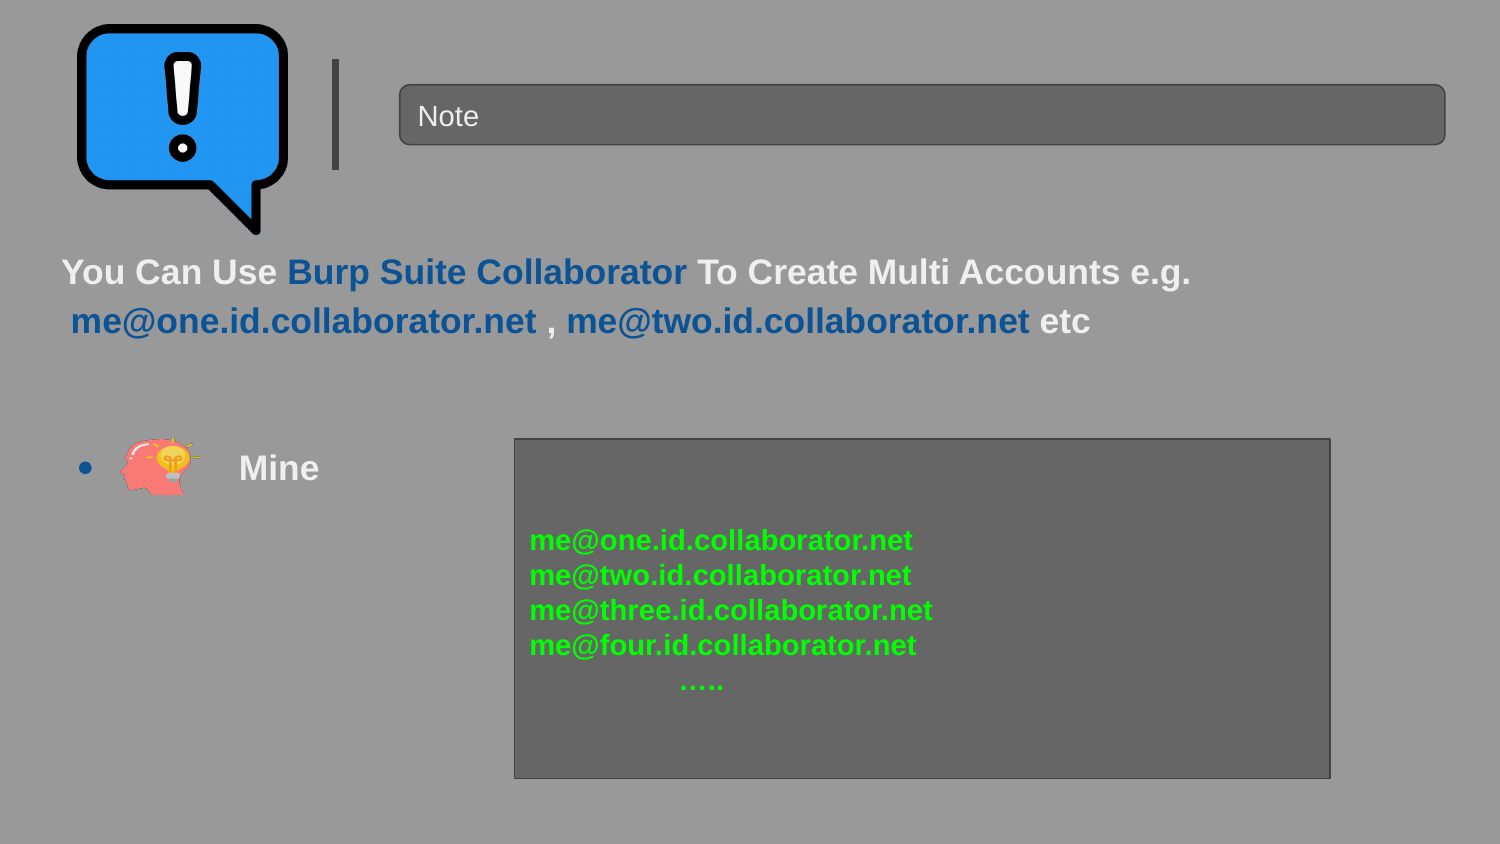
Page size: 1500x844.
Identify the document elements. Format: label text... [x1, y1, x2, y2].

text_box [333, 59, 339, 170]
text_box Mine [41, 429, 555, 490]
text_box me@one.id.collaborator.net me@two.id.collaborator.net me@three.id.collaborator.net me@four.id.collaborator.net ….. [514, 438, 1331, 779]
text_box You Can Use Burp Suite Collaborator To Create Multi Accounts e.g. me@one.id.collaborator.net , me@two.id.collaborator.net etc [46, 227, 1500, 401]
picture [120, 438, 200, 495]
picture [77, 24, 288, 235]
text_box Note [399, 84, 1445, 145]
